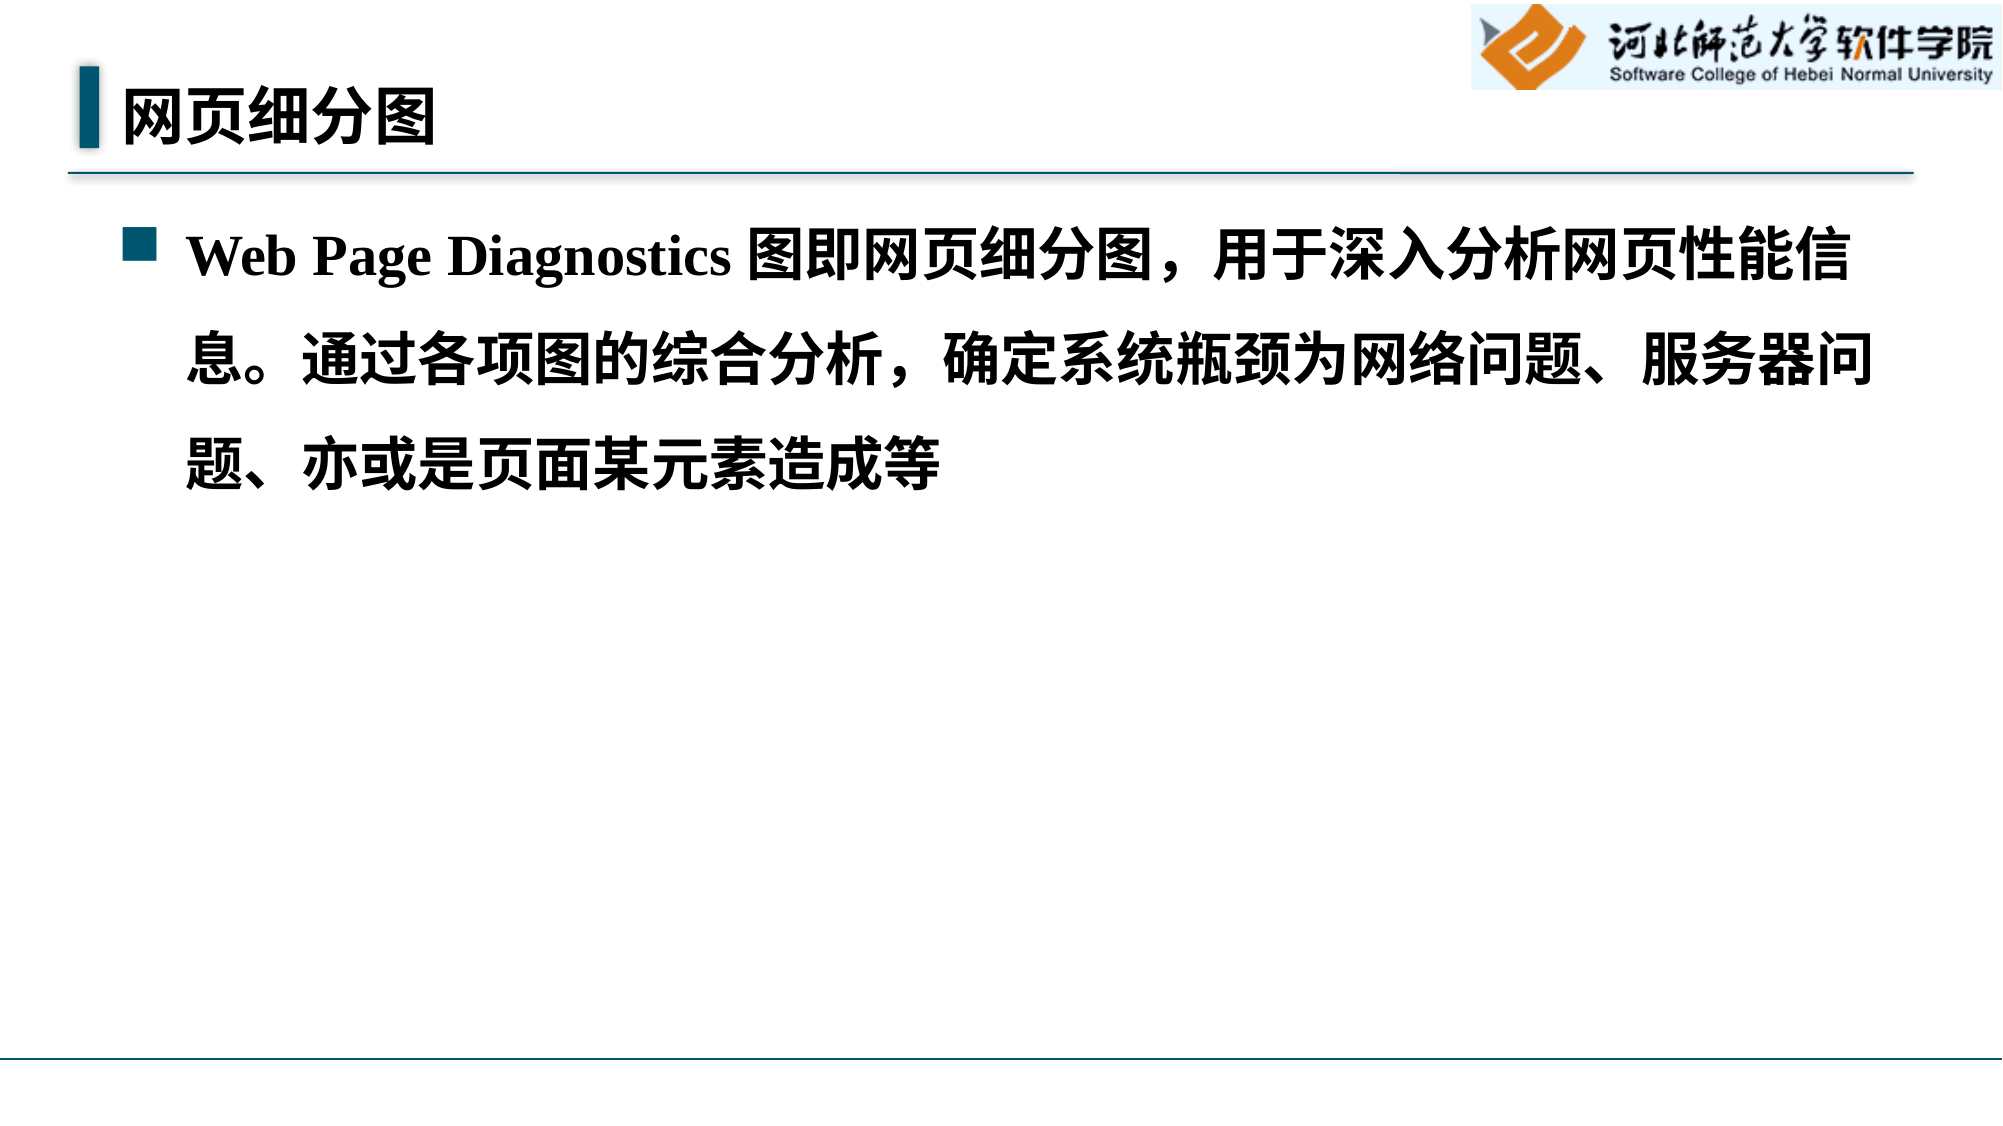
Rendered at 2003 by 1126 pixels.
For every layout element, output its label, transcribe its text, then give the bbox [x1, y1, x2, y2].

picture [1471, 4, 2002, 90]
list Web Page Diagnostics图即网页细分图，用于深入分析网页性能信息。通过各项图的综合分析，确定系统瓶颈为网络问题、服务器问题、亦或是页面某元素造成等 [99, 172, 1903, 1000]
title 网页细分图 [103, 66, 1462, 162]
